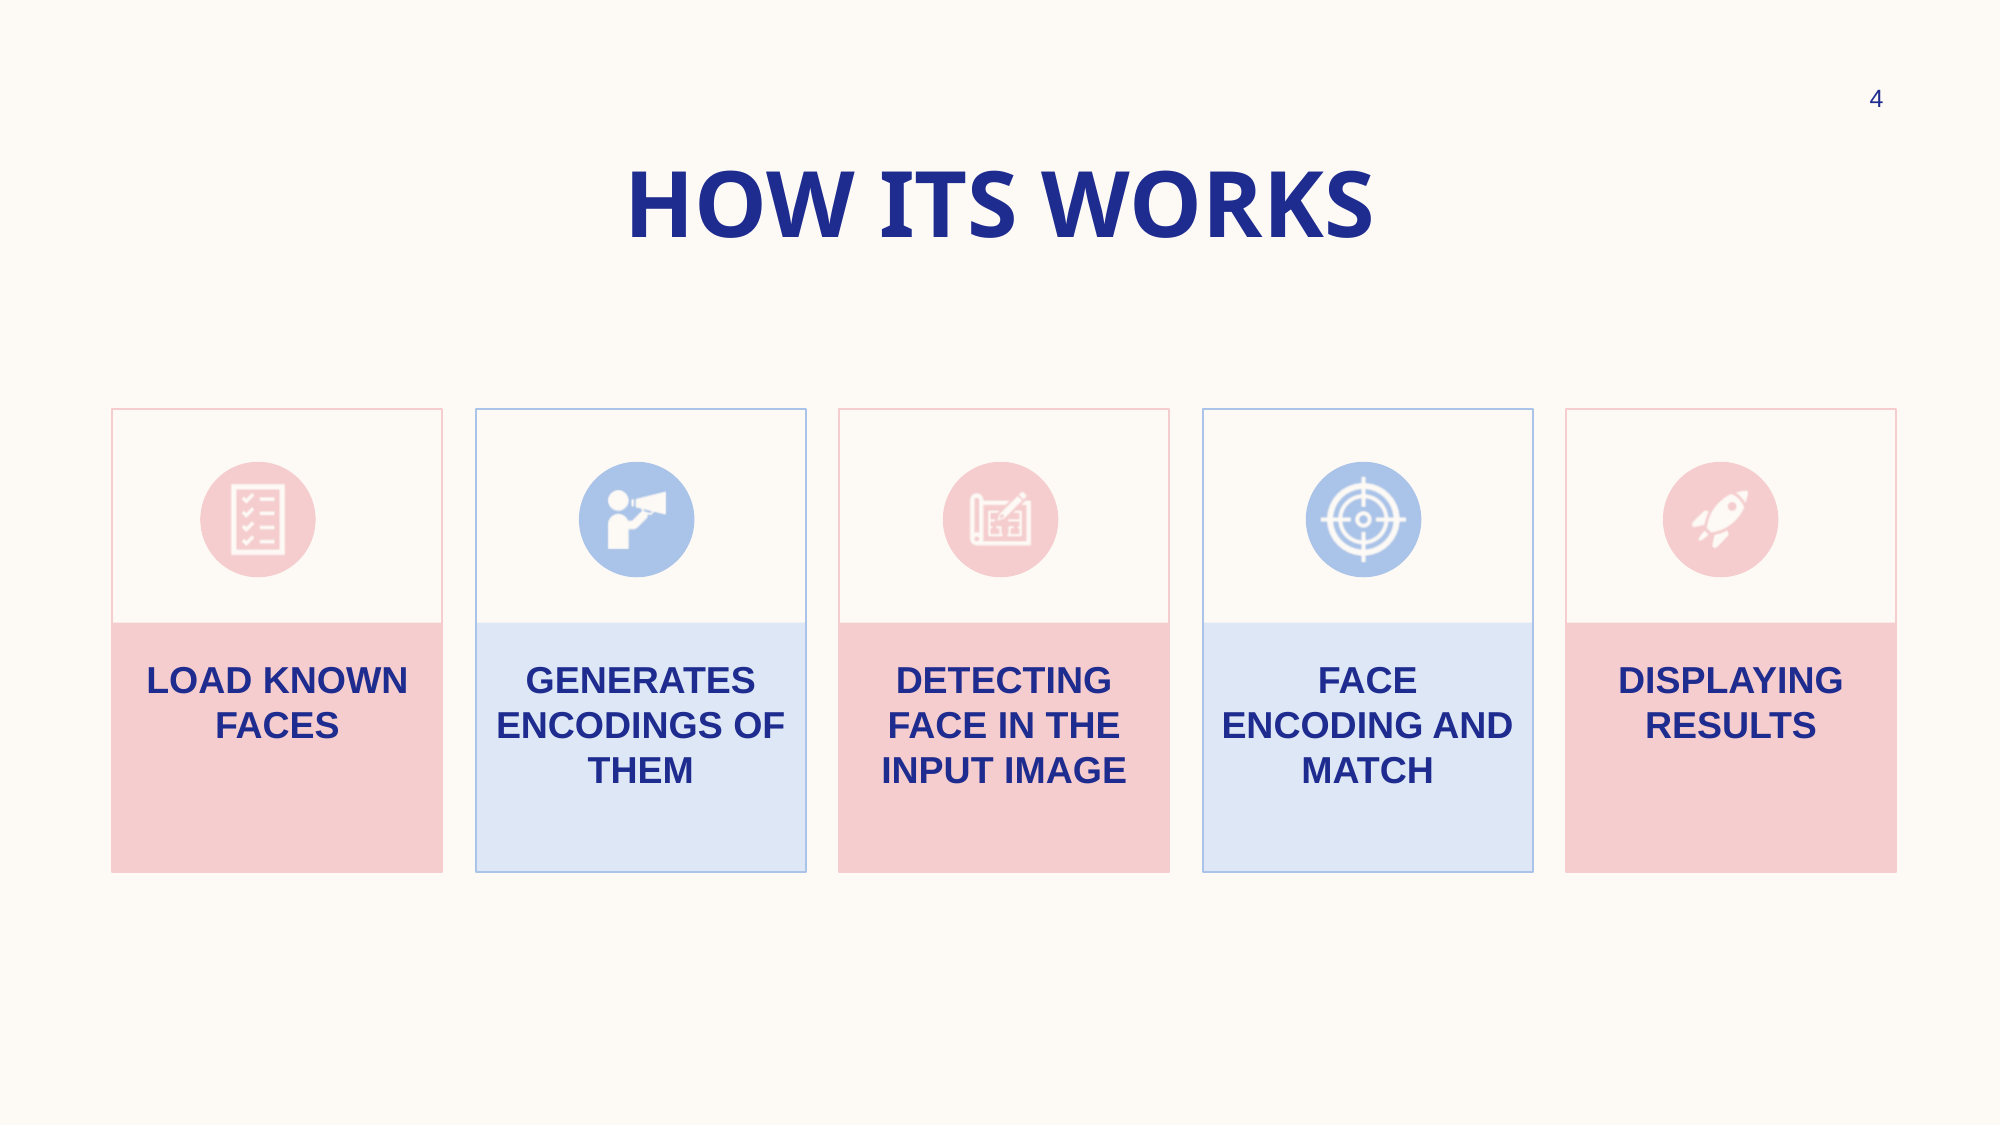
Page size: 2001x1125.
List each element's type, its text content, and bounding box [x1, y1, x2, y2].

list Detecting face in the input image [838, 408, 1170, 873]
picture [1662, 461, 1779, 578]
title How its works [124, 138, 1875, 264]
picture [1305, 461, 1422, 578]
picture [942, 461, 1059, 578]
picture [578, 461, 695, 578]
list Load known faces [111, 408, 443, 873]
list Face encoding and match [1202, 408, 1534, 873]
picture [200, 461, 316, 578]
list Generates encodings of them [475, 408, 807, 873]
slide_number 4 [1795, 75, 1958, 120]
list Displaying results [1565, 408, 1897, 873]
